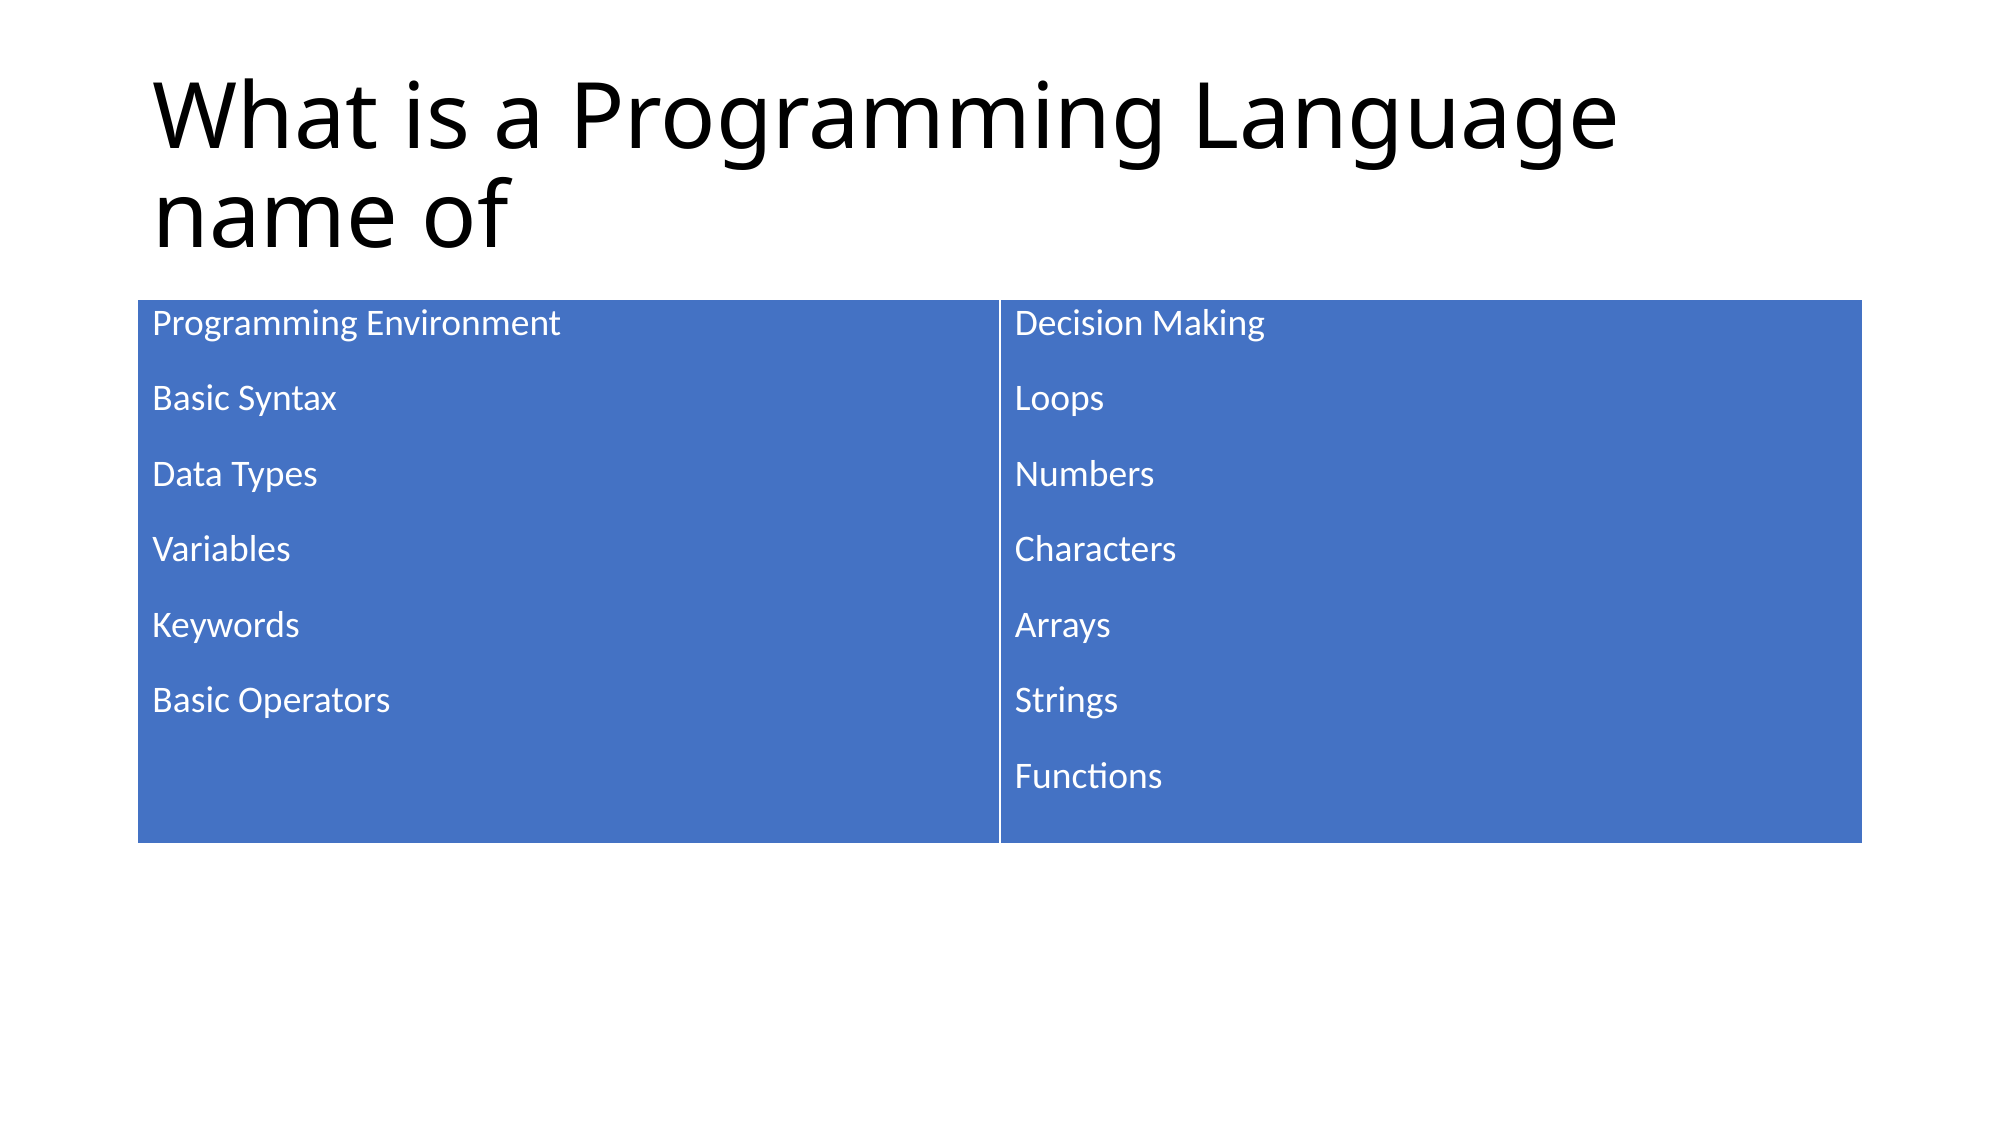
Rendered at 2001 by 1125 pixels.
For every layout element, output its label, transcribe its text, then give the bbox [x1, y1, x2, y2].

table_header Programming Environment Basic Syntax Data Types Variables Keywords Basic Operators [138, 300, 999, 843]
title What is a Programming Language name of [137, 59, 1863, 278]
table_header Decision Making Loops Numbers Characters Arrays Strings Functions [1001, 300, 1862, 843]
